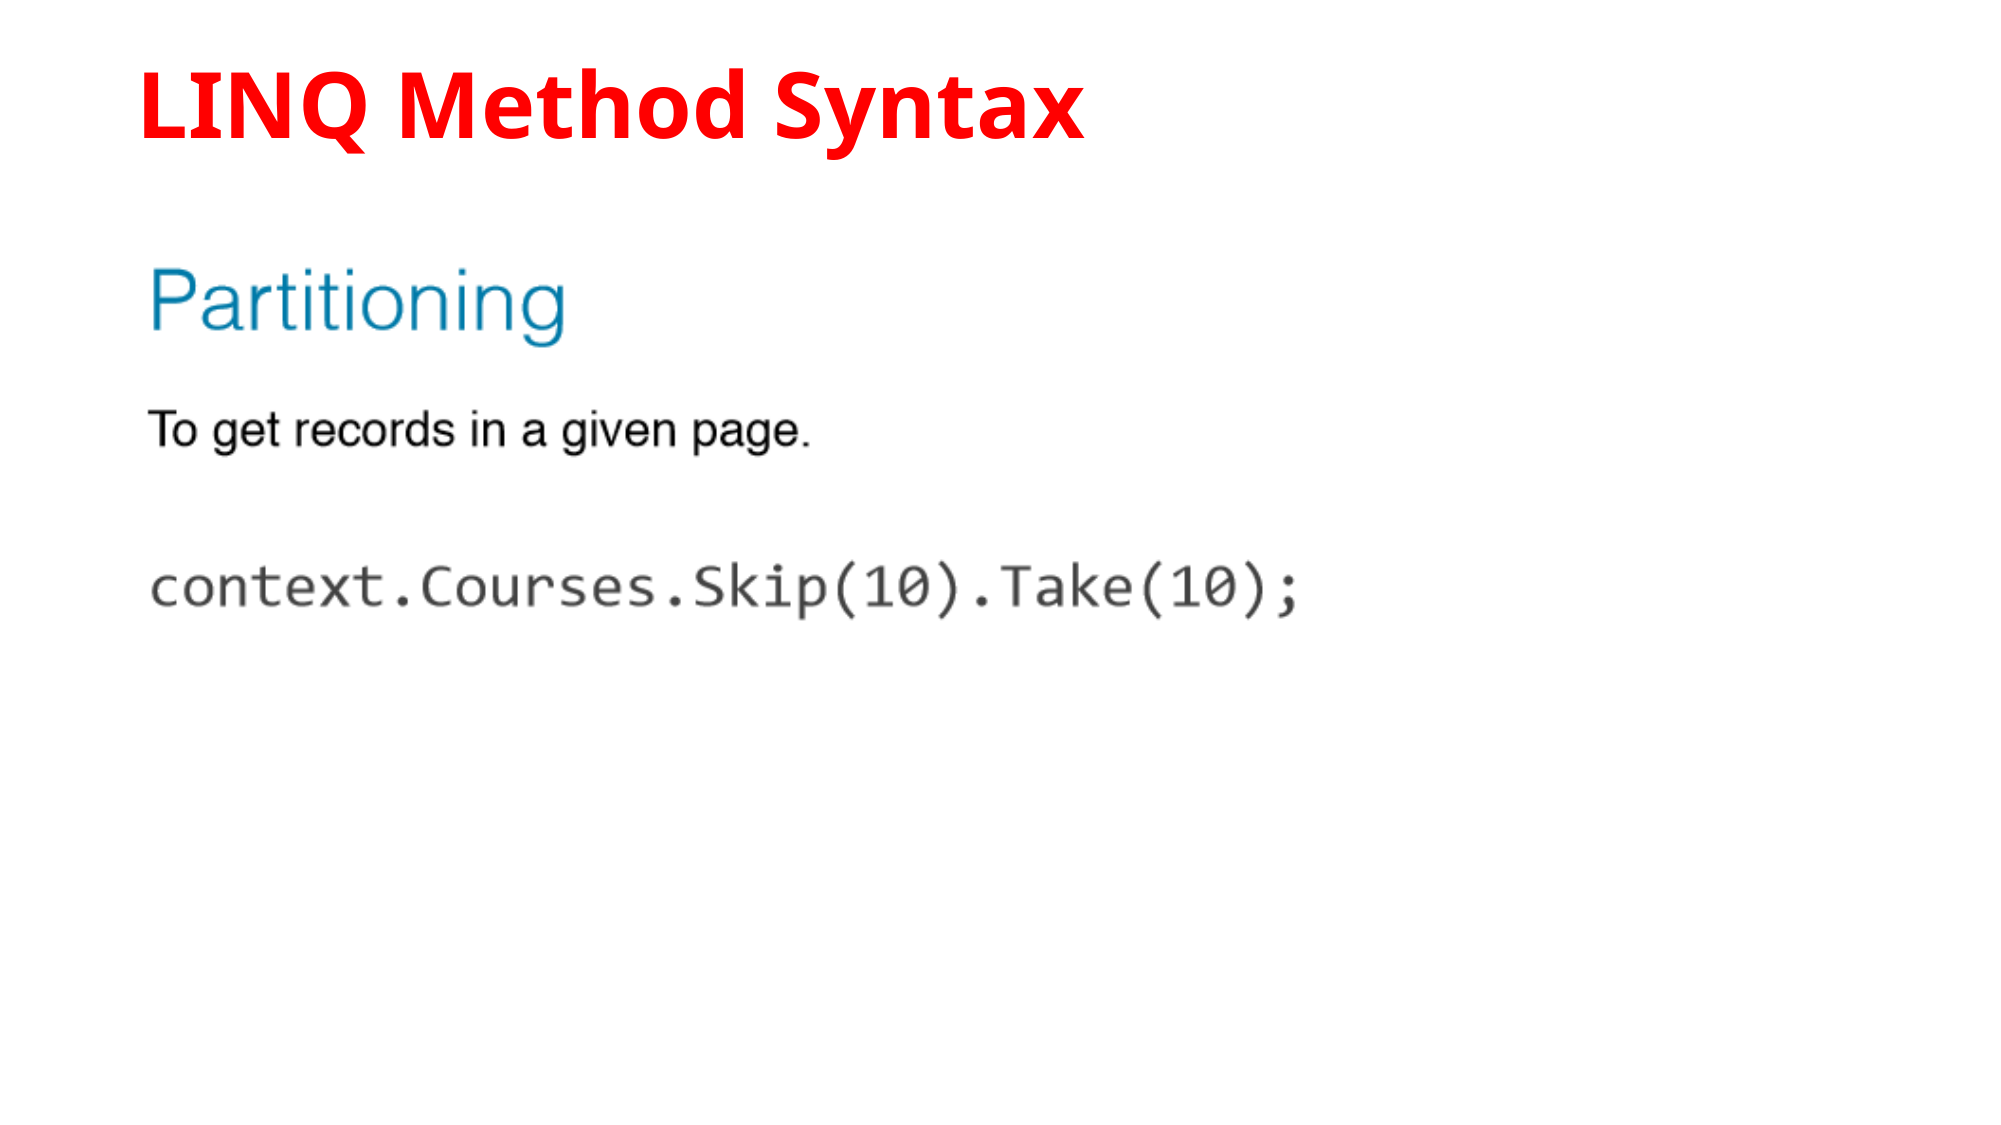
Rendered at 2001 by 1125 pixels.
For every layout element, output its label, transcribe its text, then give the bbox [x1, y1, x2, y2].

title LINQ Method Syntax [121, 0, 1847, 218]
picture [139, 217, 1386, 688]
